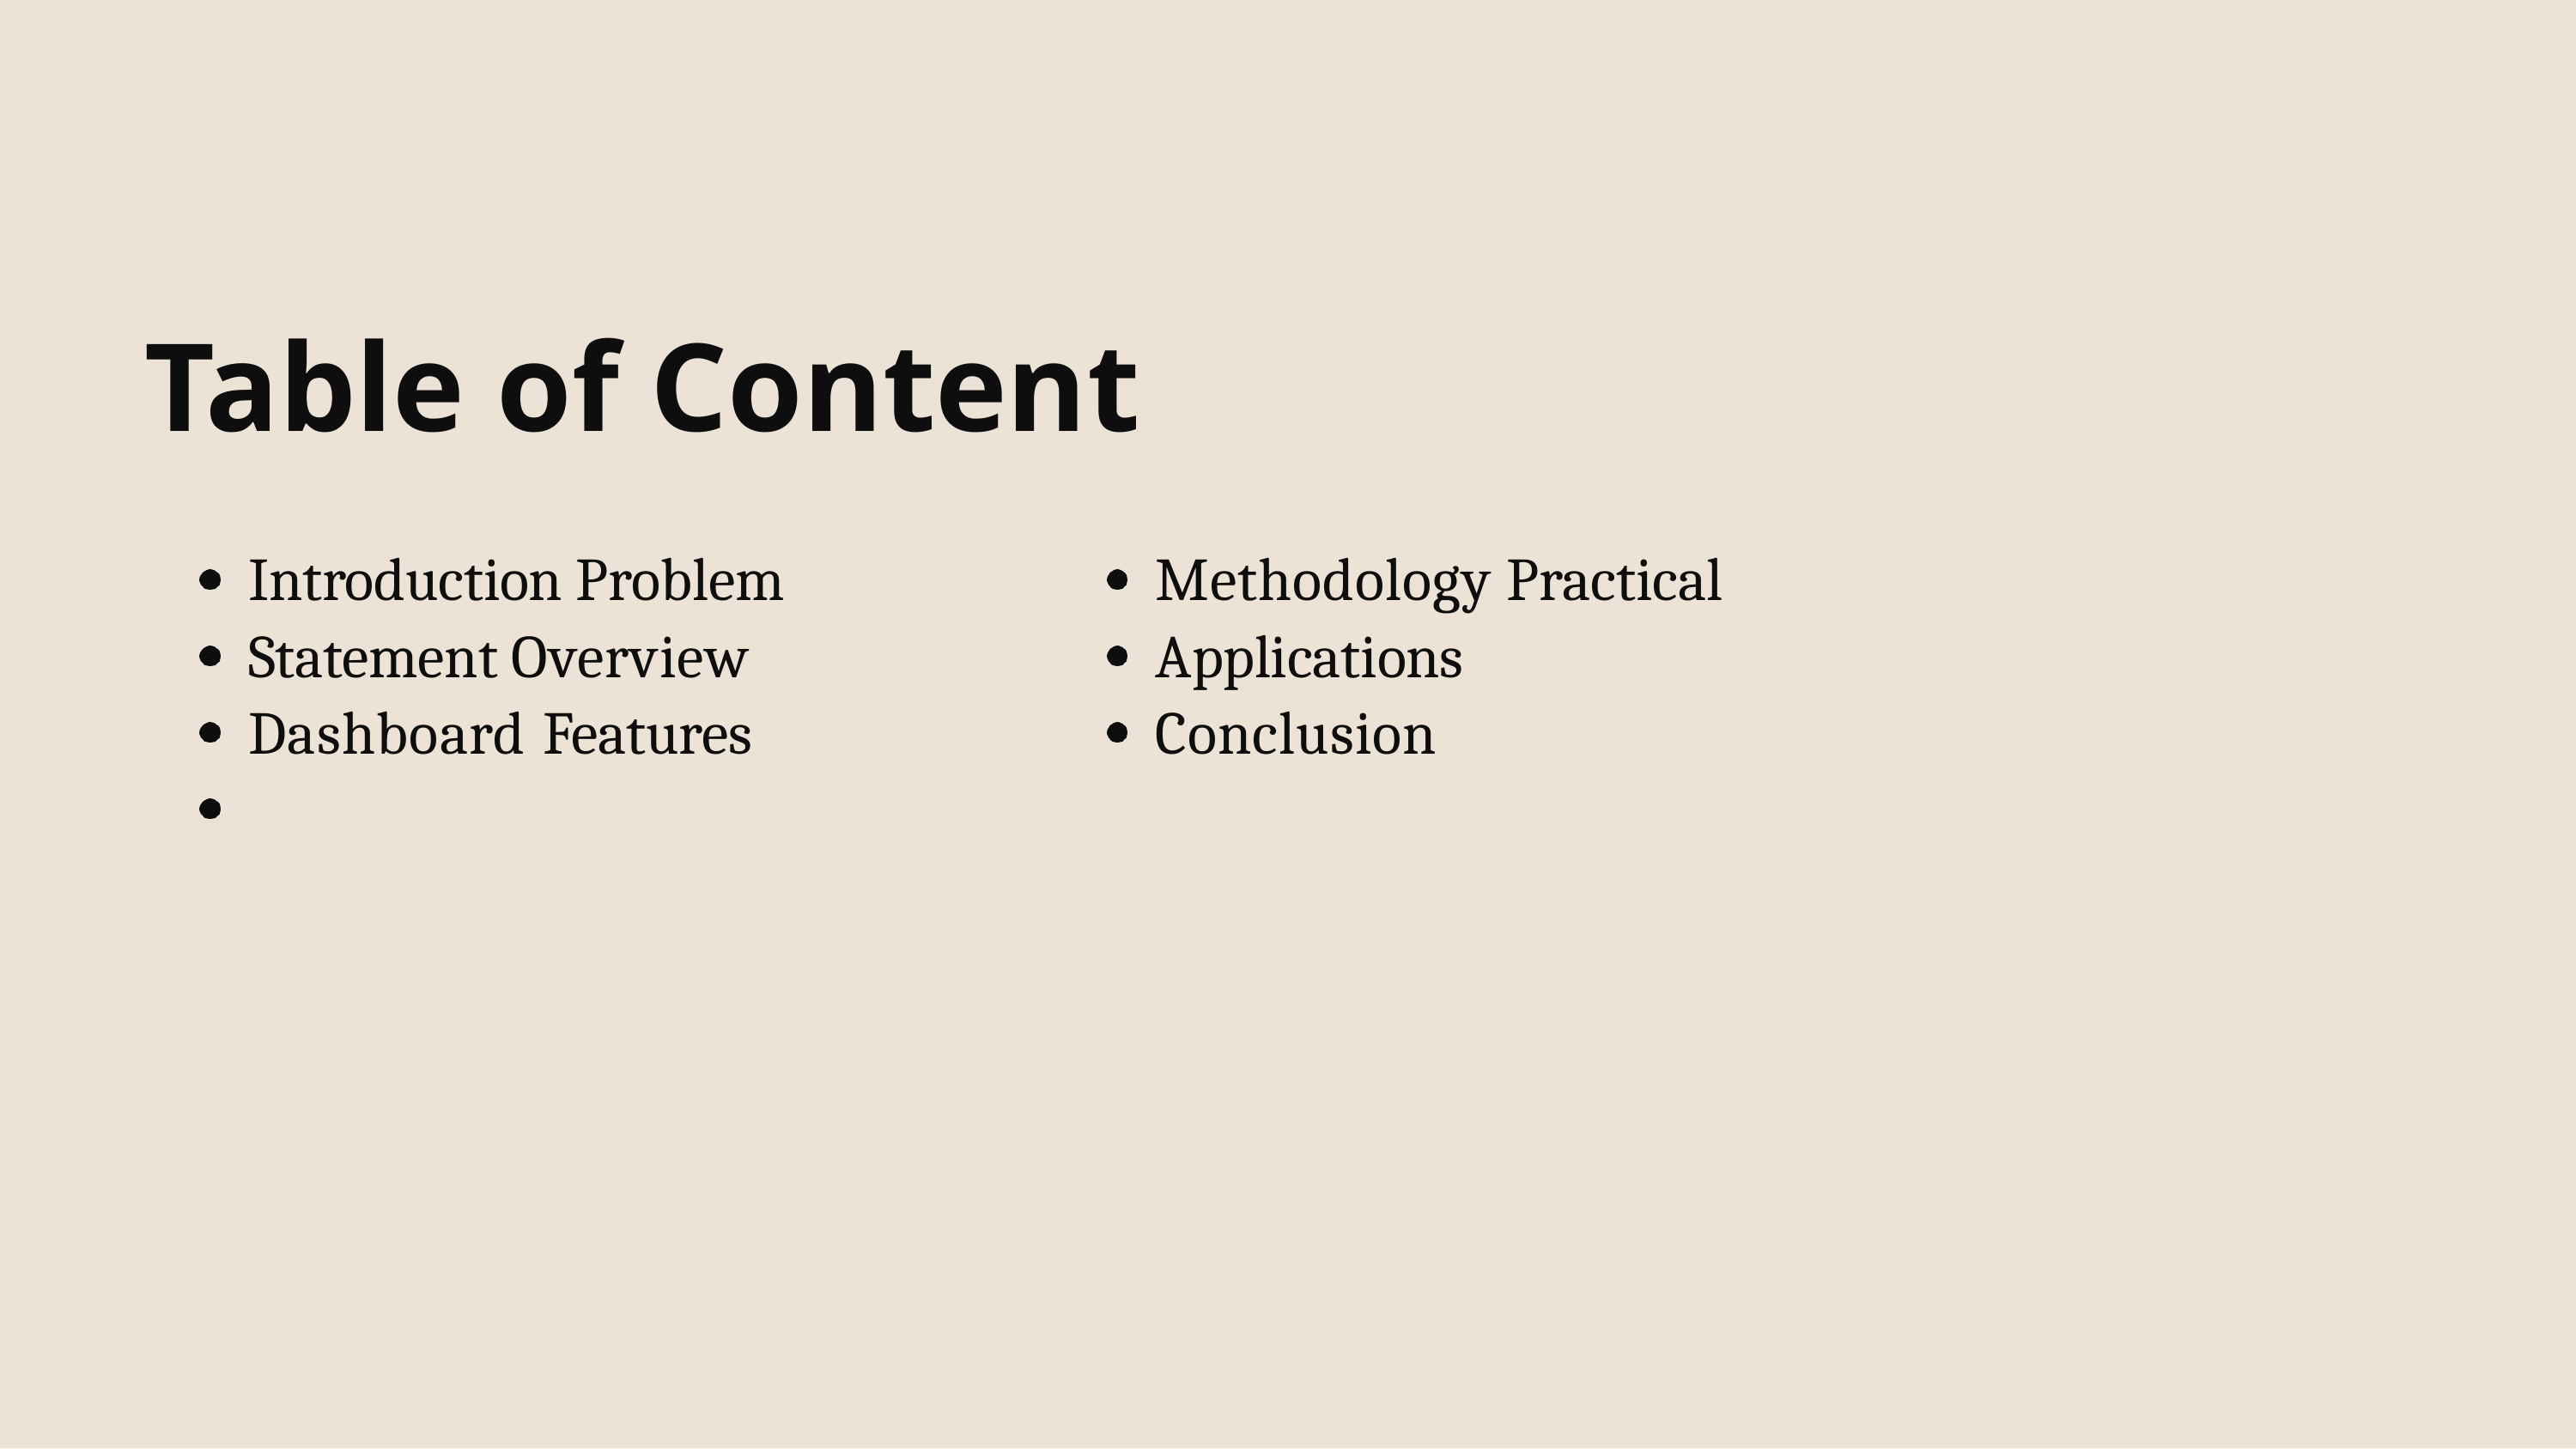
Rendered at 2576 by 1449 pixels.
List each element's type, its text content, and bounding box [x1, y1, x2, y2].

picture [1107, 646, 1128, 667]
text_box Introduction Problem Statement Overview Dashboard Features [246, 536, 795, 767]
picture [199, 646, 221, 667]
text_box Methodology Practical Applications Conclusion [1153, 536, 1735, 767]
picture [199, 798, 221, 820]
picture [199, 569, 221, 591]
picture [1107, 569, 1128, 591]
title Table of Content [143, 308, 1158, 552]
picture [199, 722, 221, 743]
picture [1107, 722, 1128, 743]
